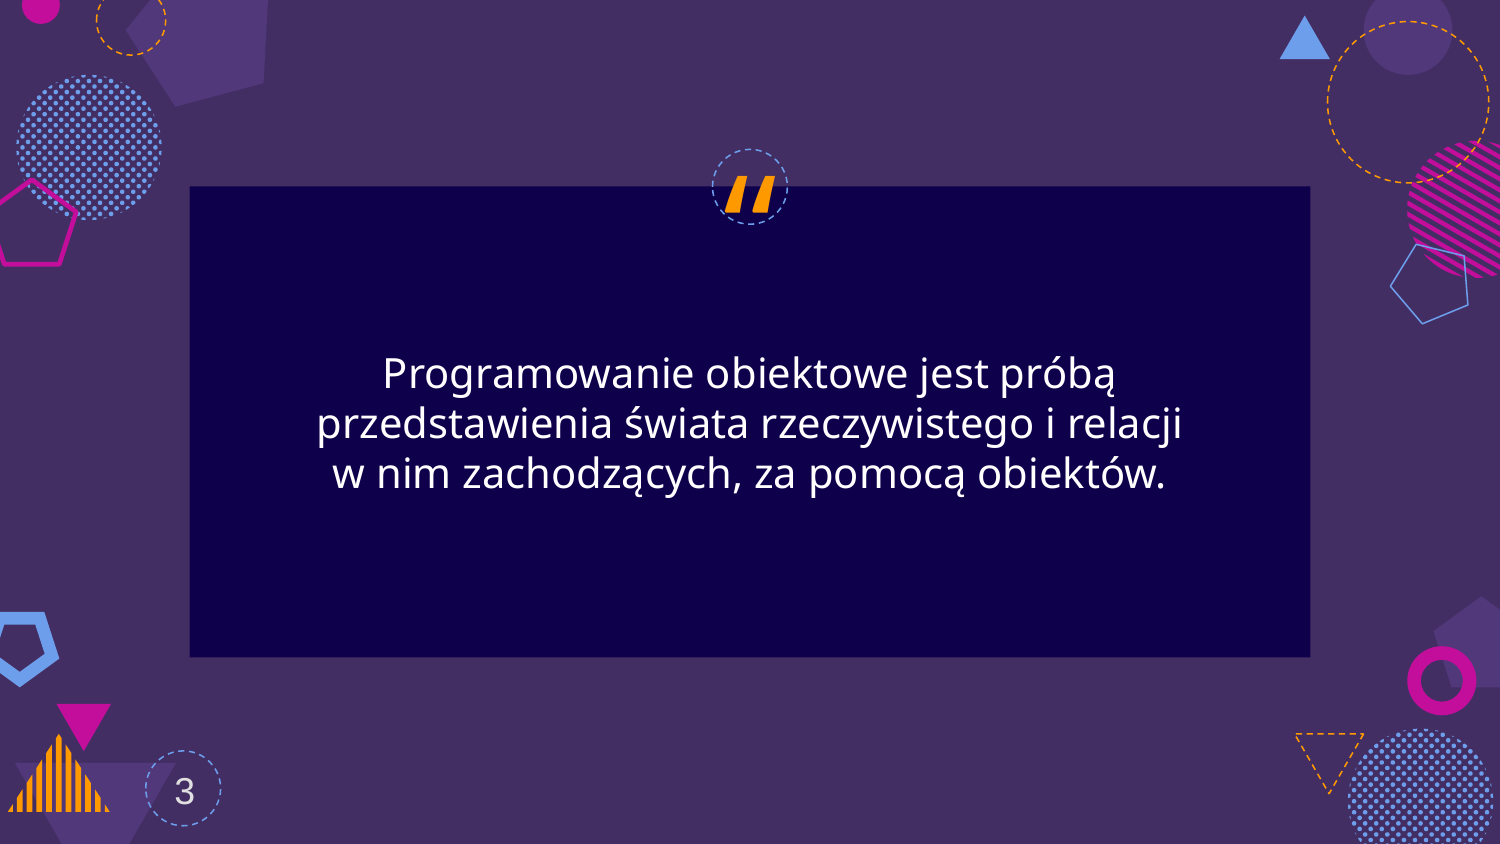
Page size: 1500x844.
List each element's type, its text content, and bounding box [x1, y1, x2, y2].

list Programowanie obiektowe jest próbą przedstawienia świata rzeczywistego i relacji w nim zachodzących, za pomocą obiektów. [282, 225, 1218, 619]
text_box 3 [148, 759, 221, 820]
